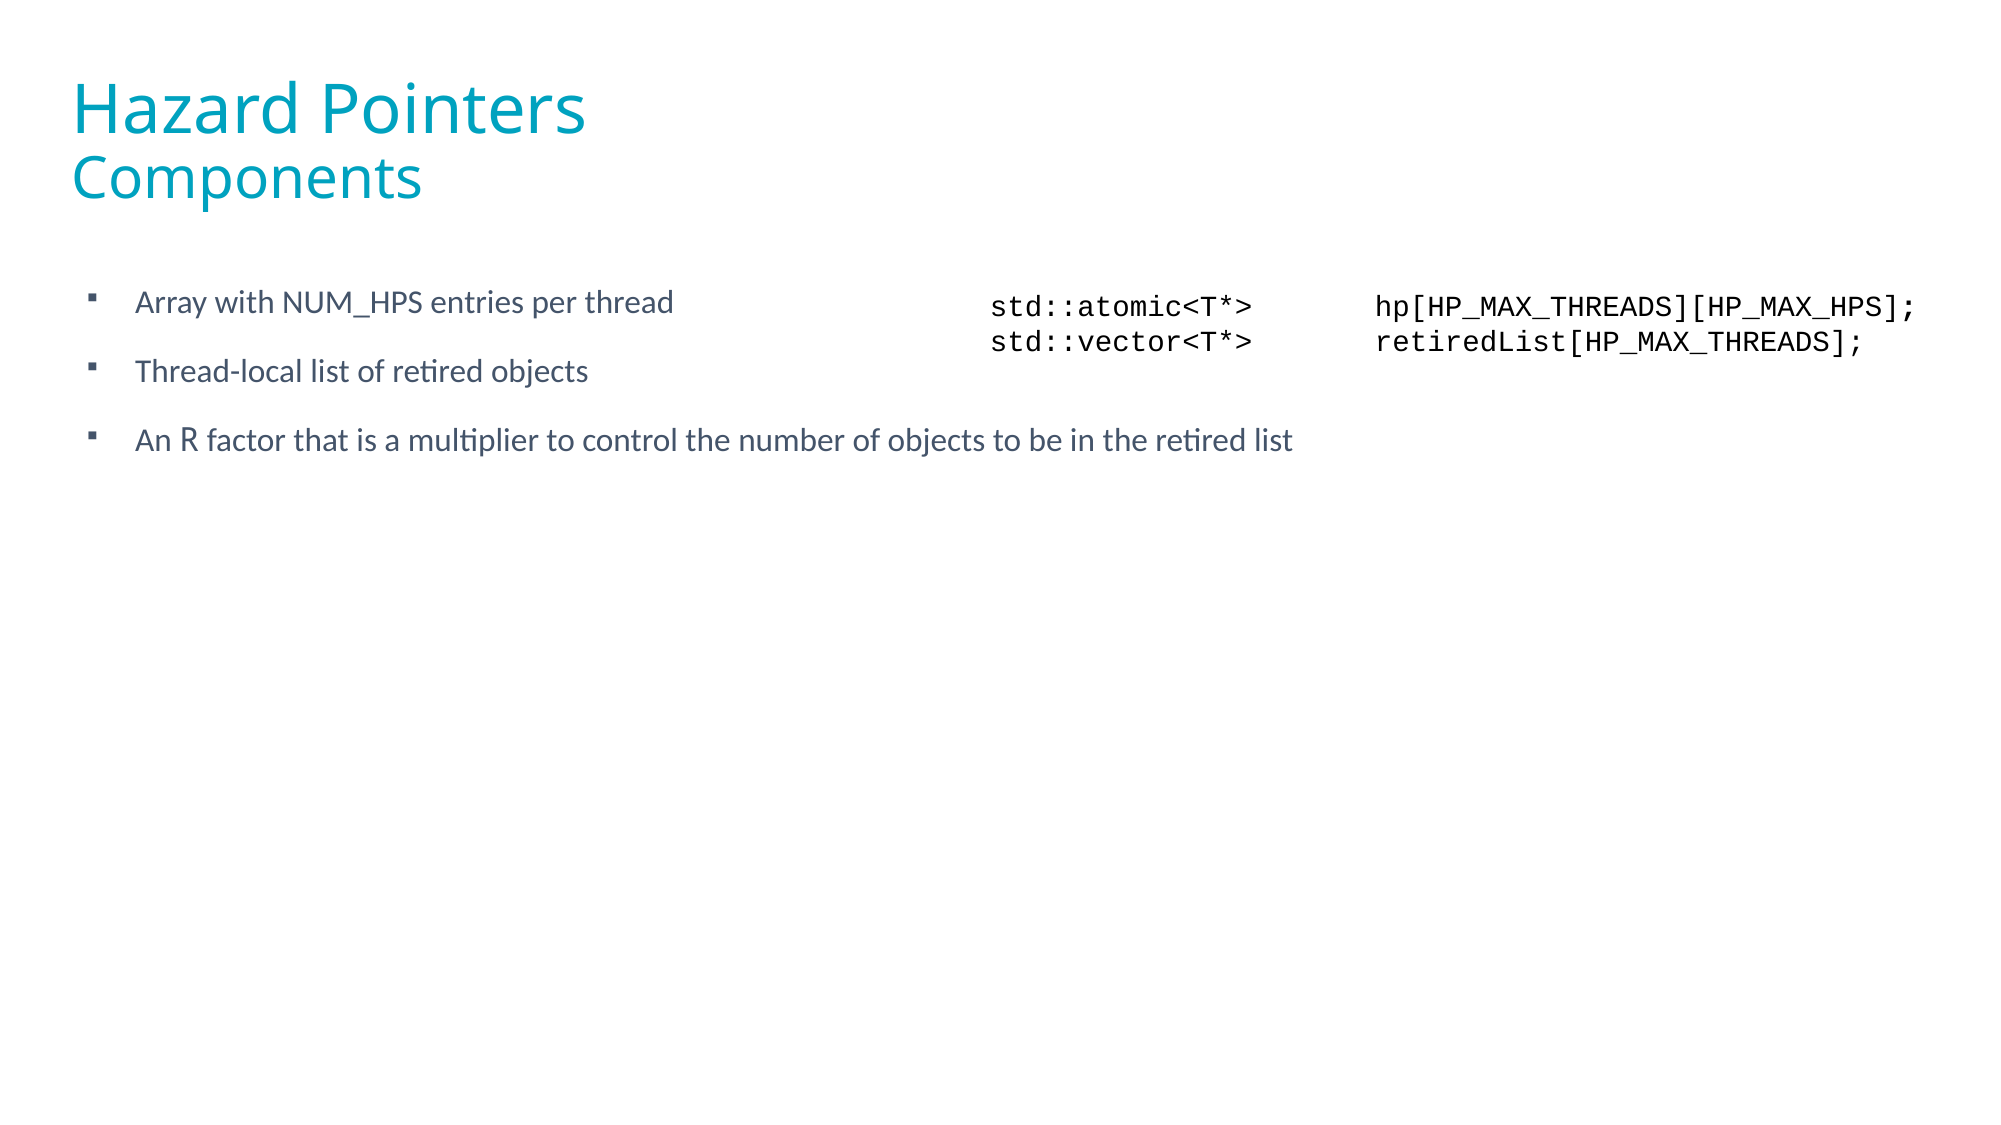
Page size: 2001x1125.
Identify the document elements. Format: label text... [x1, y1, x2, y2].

title Hazard Pointers Components [56, 66, 1951, 226]
list Array with NUM_HPS entries per thread Thread-local list of retired objects An R factor that is a multiplier to control the number of objects to be in the retired list [53, 273, 1931, 988]
text_box std::atomic<T*> hp[HP_MAX_THREADS][HP_MAX_HPS]; std::vector<T*> retiredList[HP_MAX_THREADS]; [975, 279, 2000, 365]
